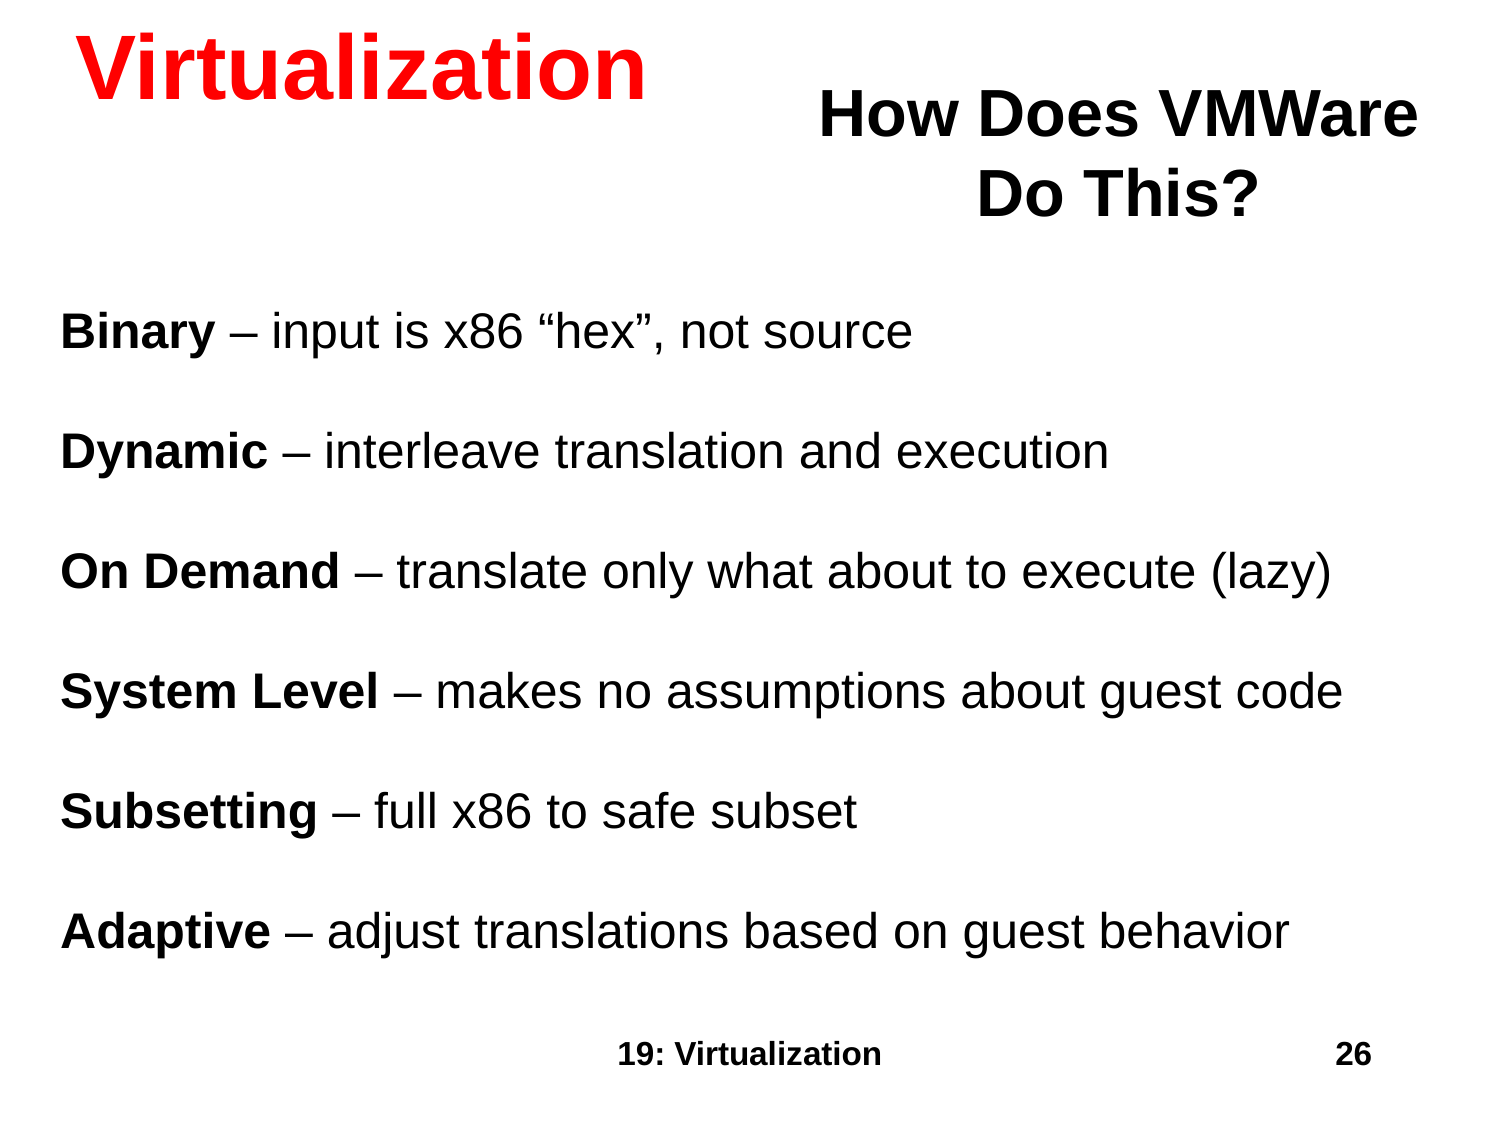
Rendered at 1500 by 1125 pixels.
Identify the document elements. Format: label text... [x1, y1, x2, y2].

footer 19: Virtualization [512, 1025, 988, 1100]
slide_number 26 [1074, 1025, 1388, 1100]
text_box Binary – input is x86 “hex”, not source Dynamic – interleave translation and execution On Demand – translate only what about to execute (lazy) System Level – makes no assumptions about guest code Subsetting – full x86 to safe subset Adaptive – adjust translations based on guest behavior [45, 291, 1496, 967]
text_box Virtualization [0, 6, 725, 119]
text_box How Does VMWare Do This? [762, 62, 1475, 238]
